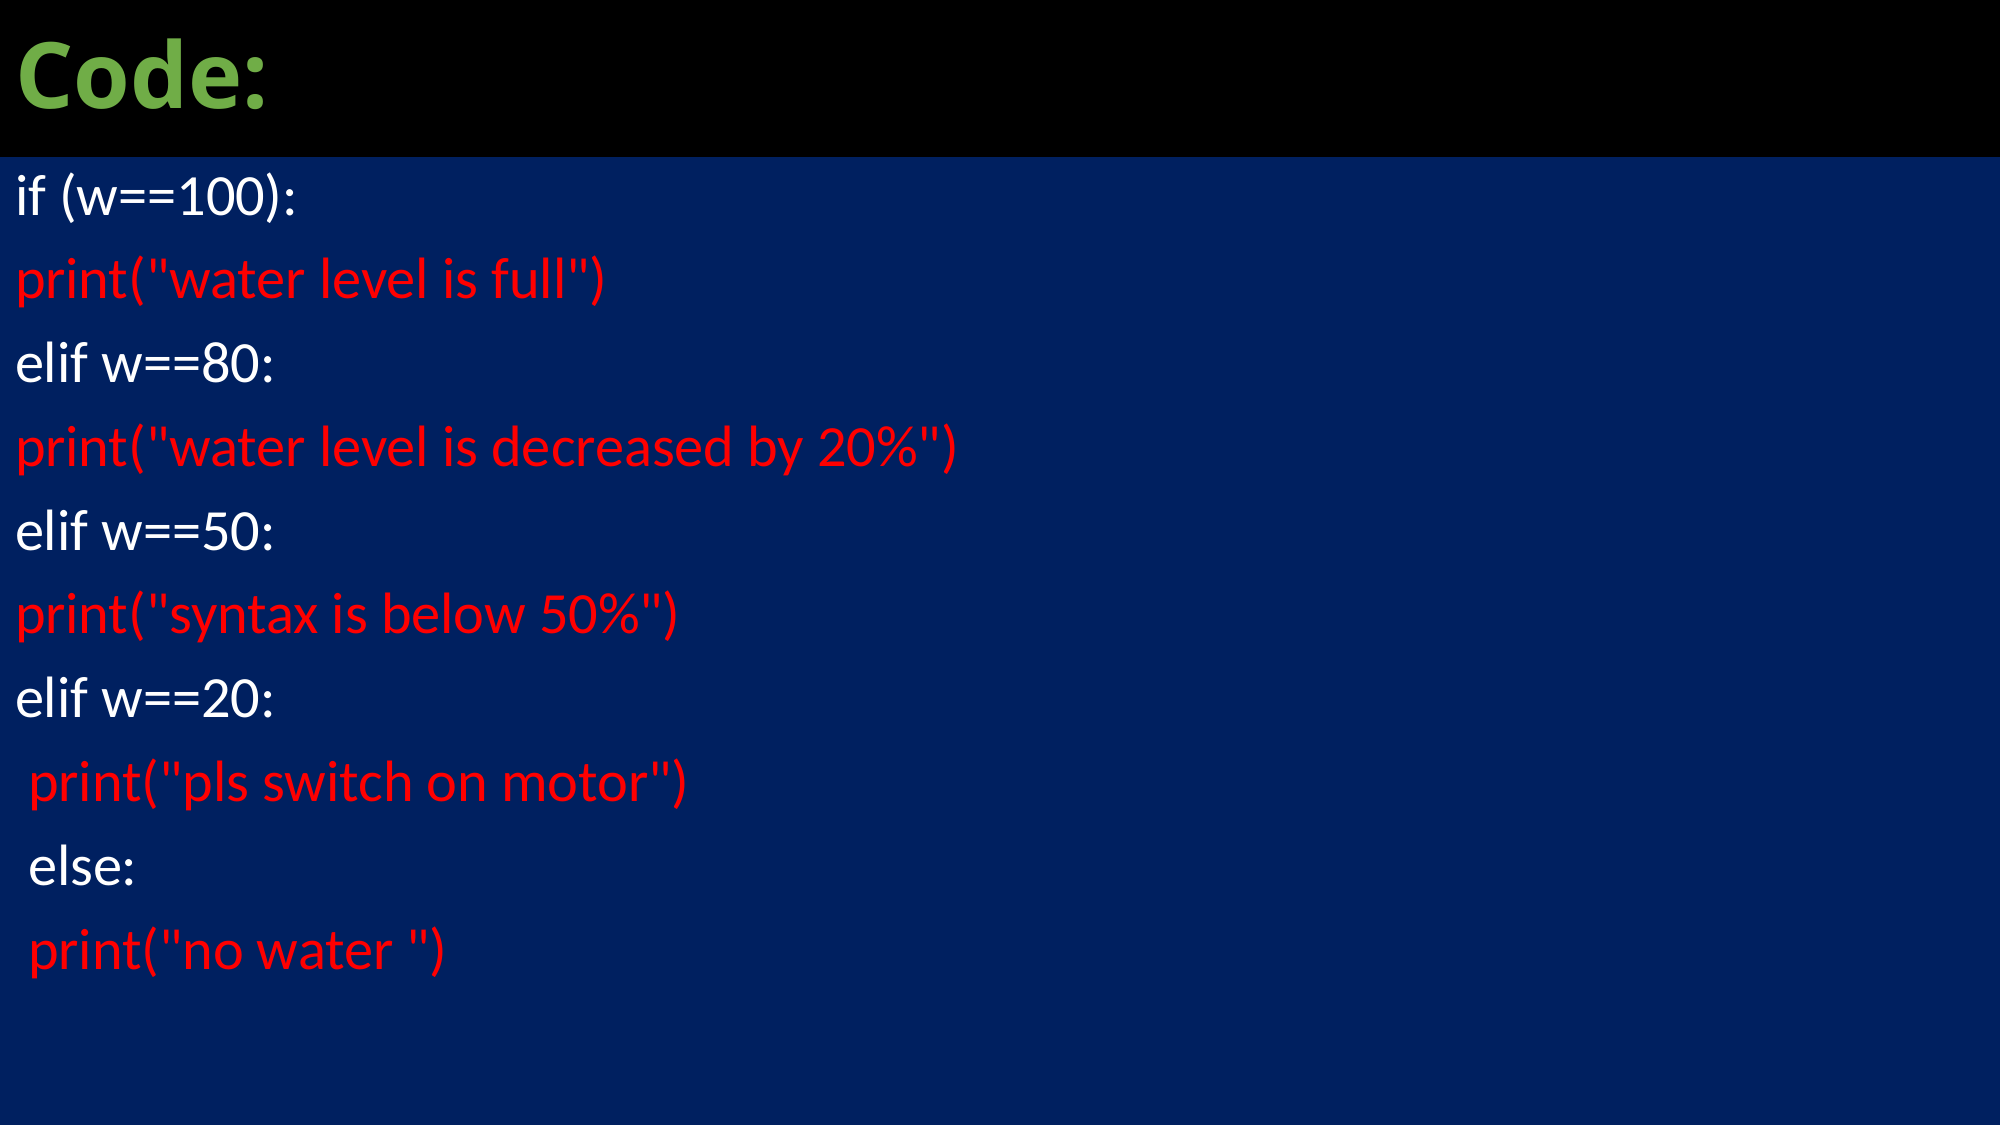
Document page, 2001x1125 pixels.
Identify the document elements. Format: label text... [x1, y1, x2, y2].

title Code: [0, 0, 2000, 157]
list if (w==100): print("water level is full") elif w==80: print("water level is decreased by 20%") elif w==50: print("syntax is below 50%") elif w==20: print("pls switch on motor") else: print("no water ") [0, 157, 2000, 1125]
